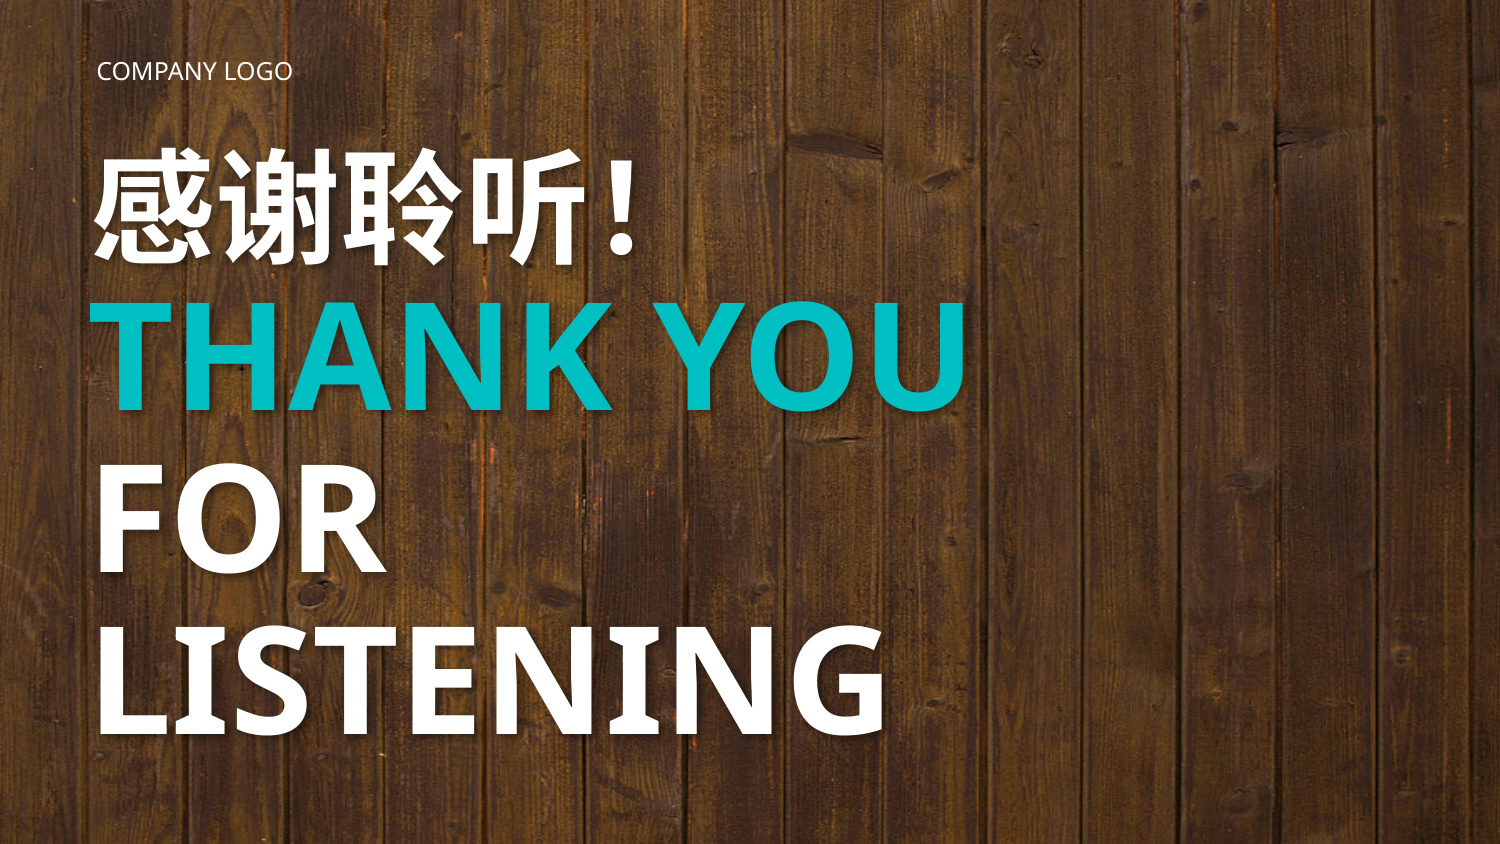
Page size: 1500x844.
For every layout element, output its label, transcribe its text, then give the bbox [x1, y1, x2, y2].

text_box THANK YOU FOR LISTENING [72, 273, 1219, 775]
picture [0, 0, 1500, 844]
text_box 感谢聆听！ [75, 121, 731, 287]
text_box COMPANY LOGO [81, 48, 309, 93]
